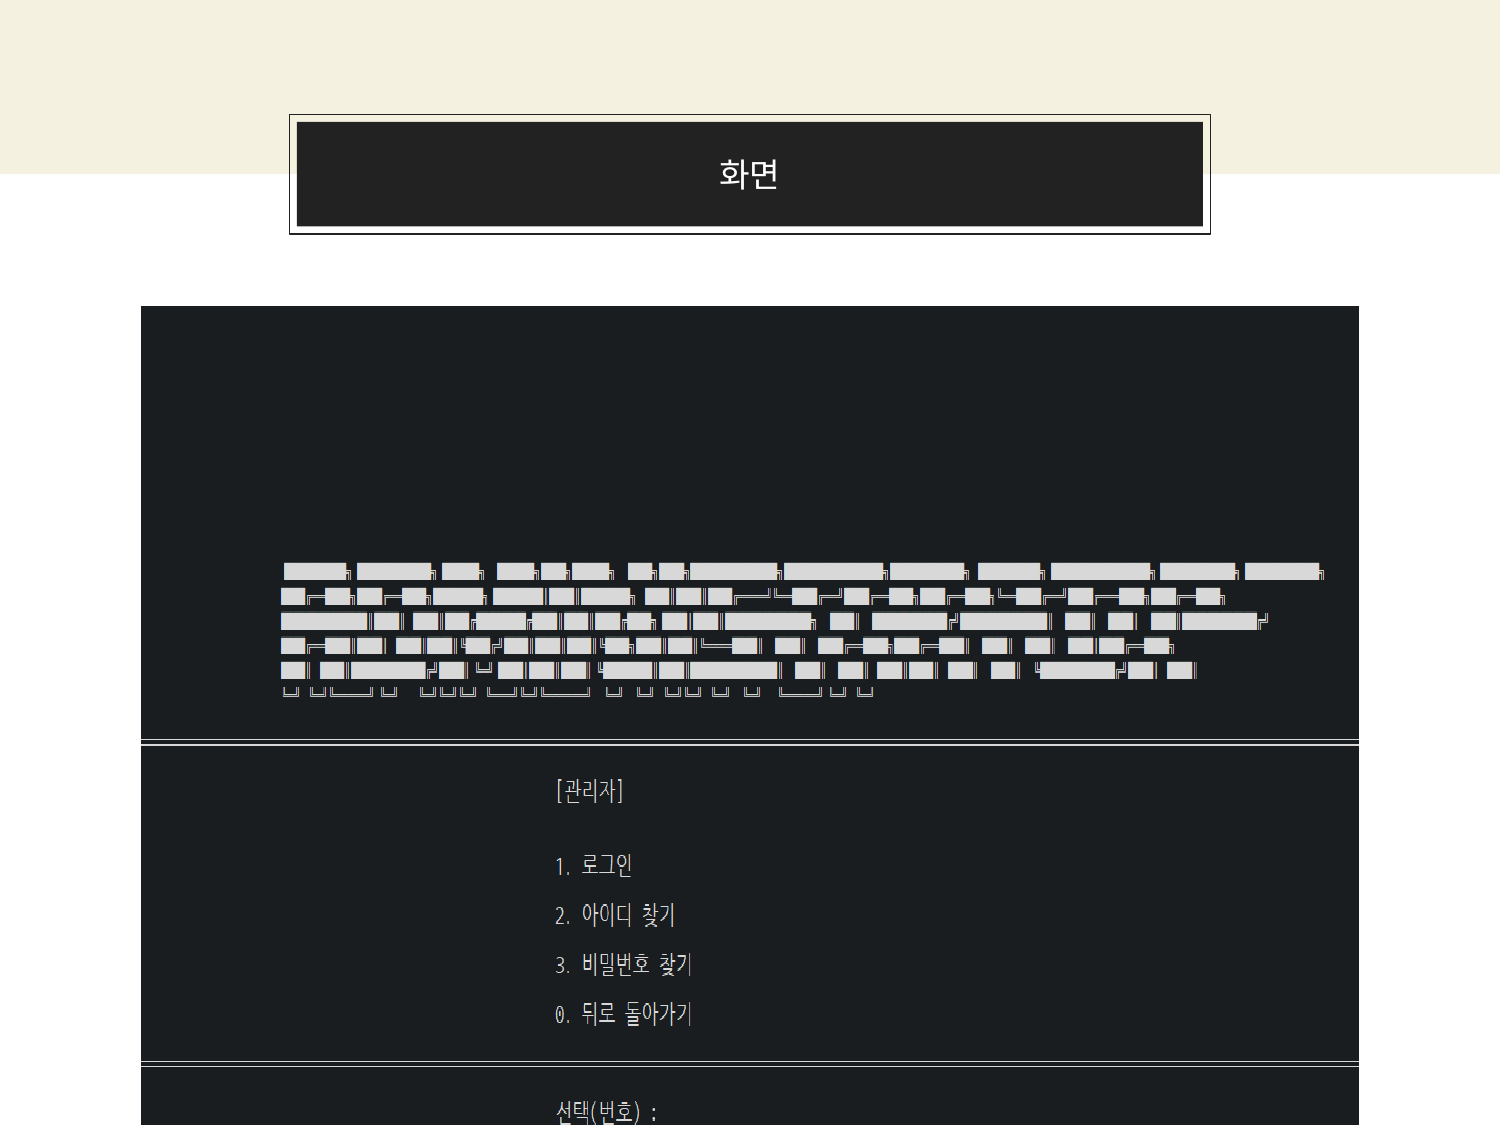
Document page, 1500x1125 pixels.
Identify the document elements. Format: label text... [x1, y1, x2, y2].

picture [141, 306, 1359, 1125]
title 화면 [296, 121, 1203, 227]
